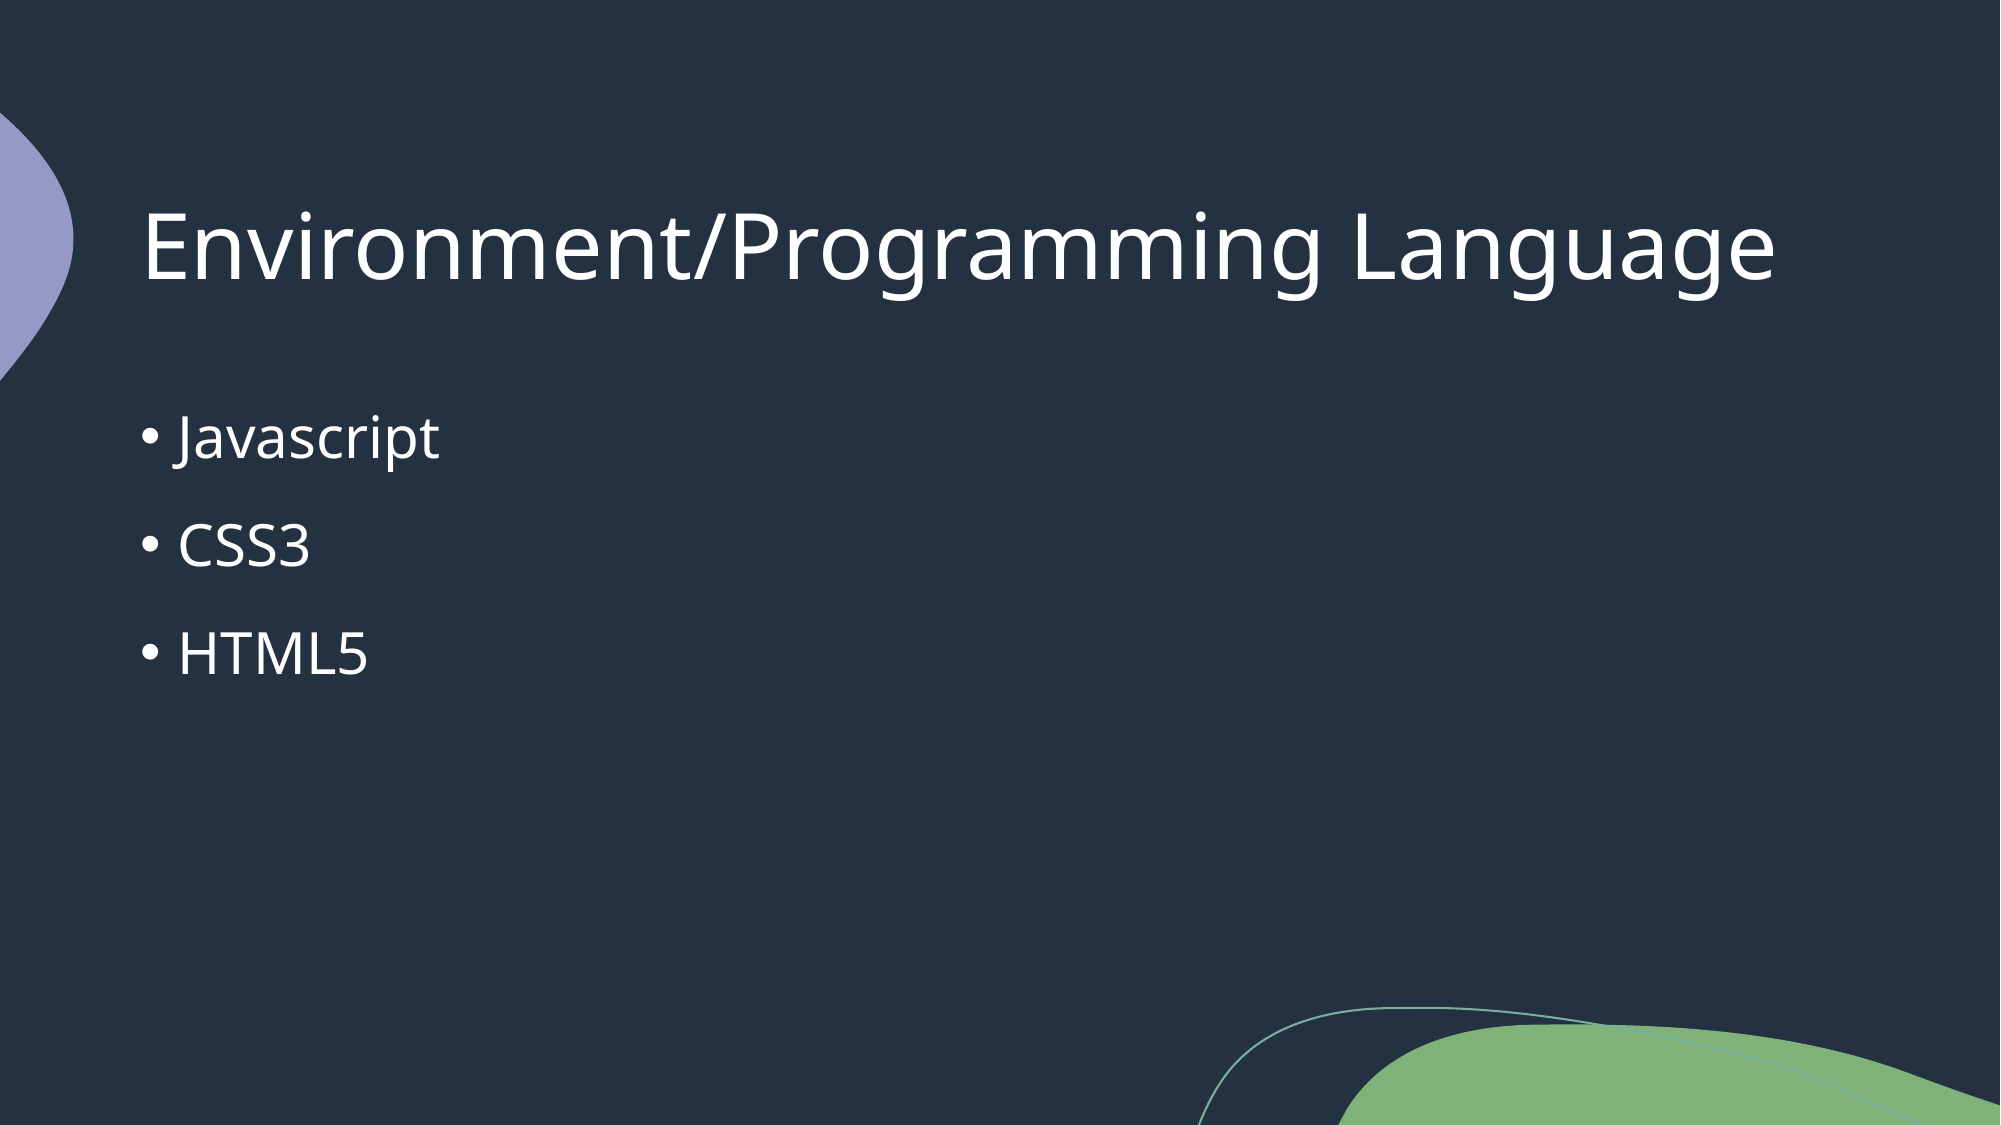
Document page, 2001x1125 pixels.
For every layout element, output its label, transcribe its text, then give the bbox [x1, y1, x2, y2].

title Environment/Programming Language [125, 125, 1875, 375]
list Javascript CSS3 HTML5 [125, 375, 1875, 1002]
